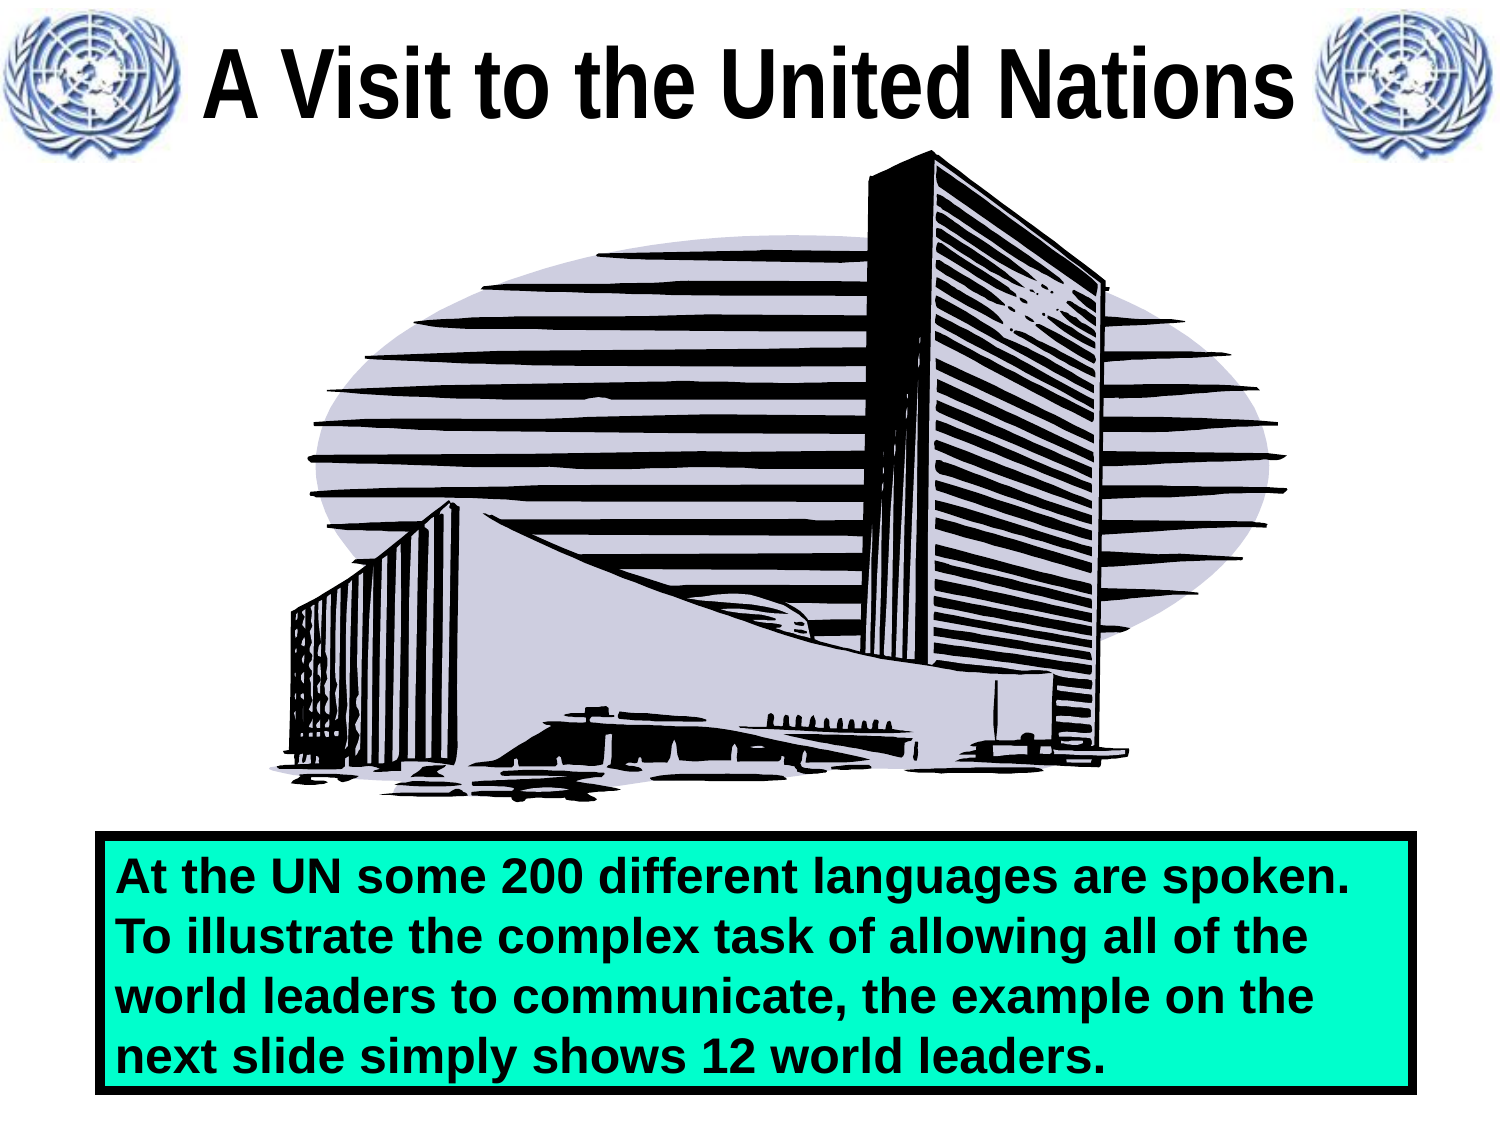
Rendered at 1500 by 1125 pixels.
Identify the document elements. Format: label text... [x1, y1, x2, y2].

text_box At the UN some 200 different languages are spoken. To illustrate the complex task of allowing all of the world leaders to communicate, the example on the next slide simply shows 12 world leaders. [99, 835, 1413, 1091]
picture [1312, 8, 1500, 163]
picture [0, 8, 188, 163]
title A Visit to the United Nations [0, 0, 1500, 158]
picture [249, 149, 1288, 803]
